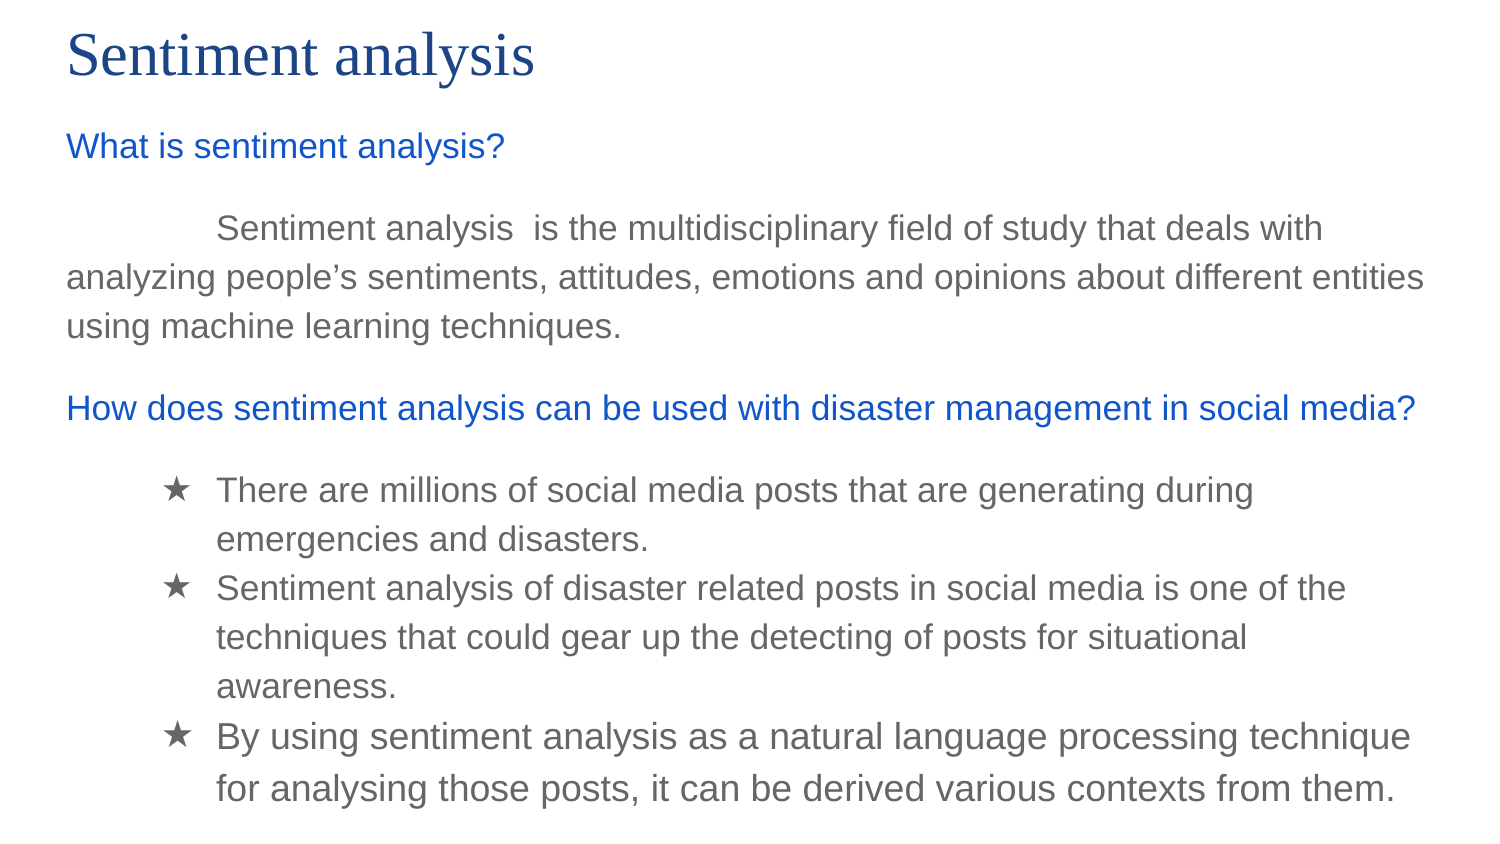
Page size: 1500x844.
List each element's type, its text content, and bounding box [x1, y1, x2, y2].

title Sentiment analysis [51, 0, 1449, 92]
list What is sentiment analysis? Sentiment analysis is the multidisciplinary field of study that deals with analyzing people’s sentiments, attitudes, emotions and opinions about different entities using machine learning techniques. How does sentiment analysis can be used with disaster management in social media? There are millions of social media posts that are generating during emergencies and disasters. Sentiment analysis of disaster related posts in social media is one of the techniques that could gear up the detecting of posts for situational awareness. By using sentiment analysis as a natural language processing technique for analysing those posts, it can be derived various contexts from them. [51, 101, 1449, 844]
